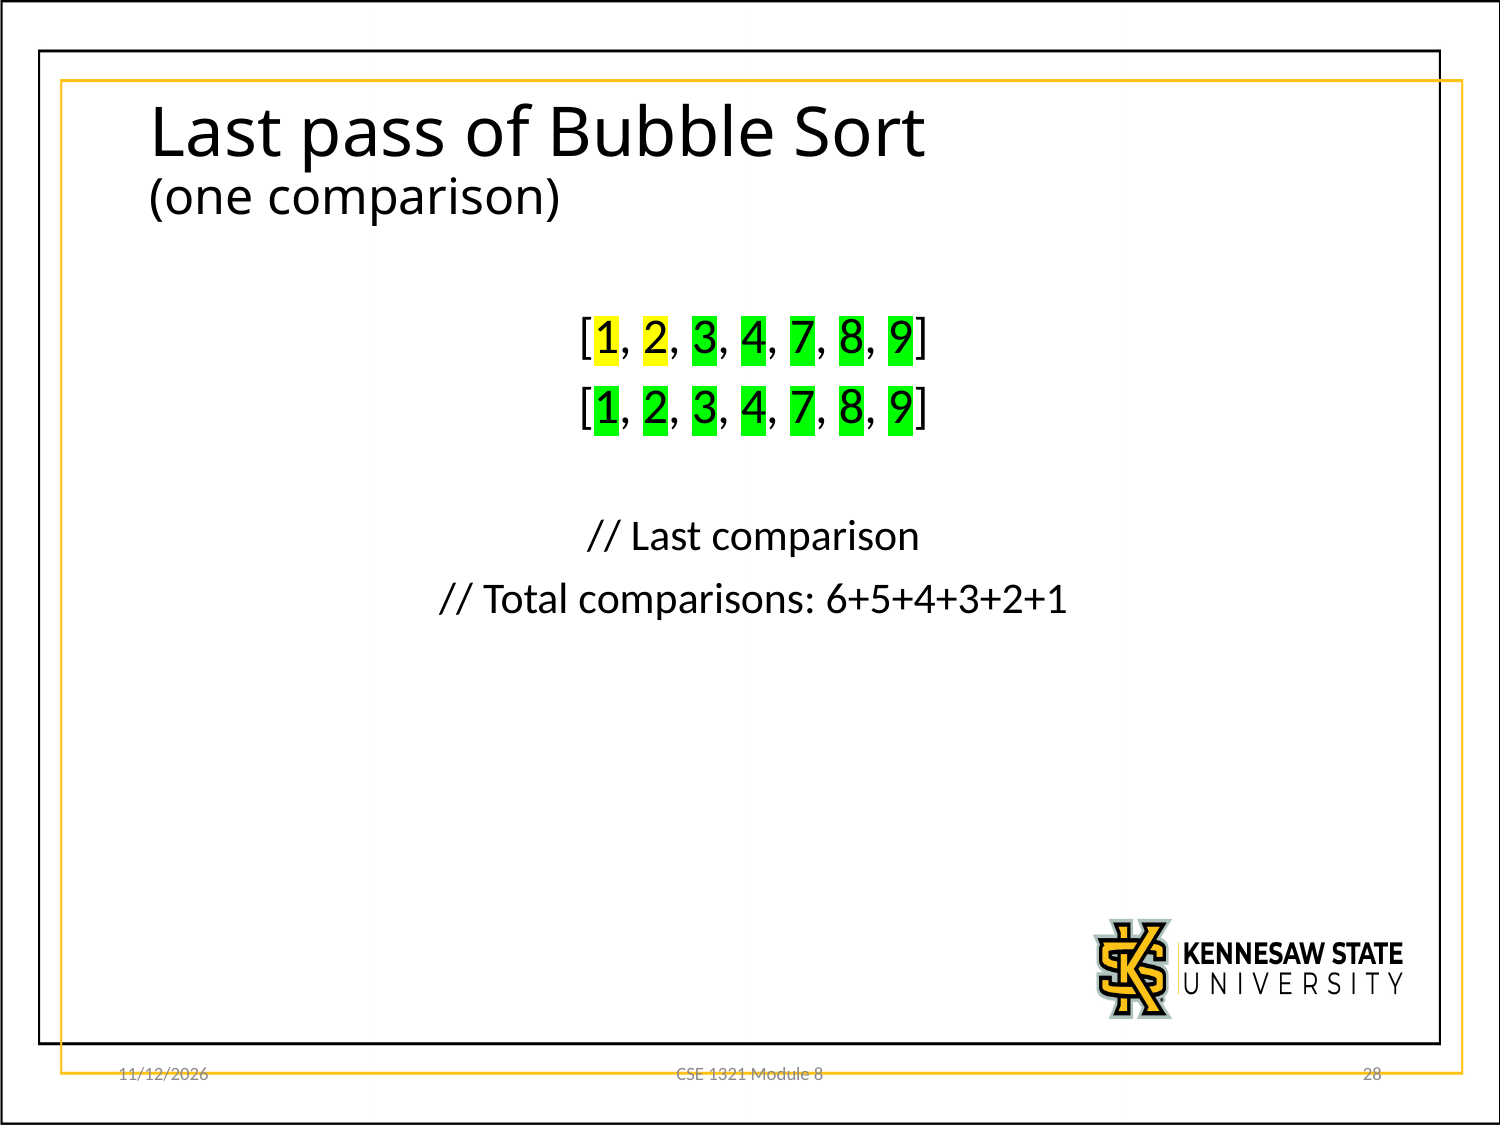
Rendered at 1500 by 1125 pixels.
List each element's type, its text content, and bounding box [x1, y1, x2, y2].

footer CSE 1321 Module 8 [496, 1042, 1004, 1103]
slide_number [103, 1042, 441, 1103]
slide_number 28 [1059, 1042, 1397, 1103]
picture [0, 0, 1500, 1125]
list [1, 2, 3, 4, 7, 8, 9] [1, 2, 3, 4, 7, 8, 9] // Last comparison // Total comparisons: 6+5+4+3+2+1 [134, 302, 1373, 1038]
title Last pass of Bubble Sort (one comparison) [134, 47, 1373, 275]
